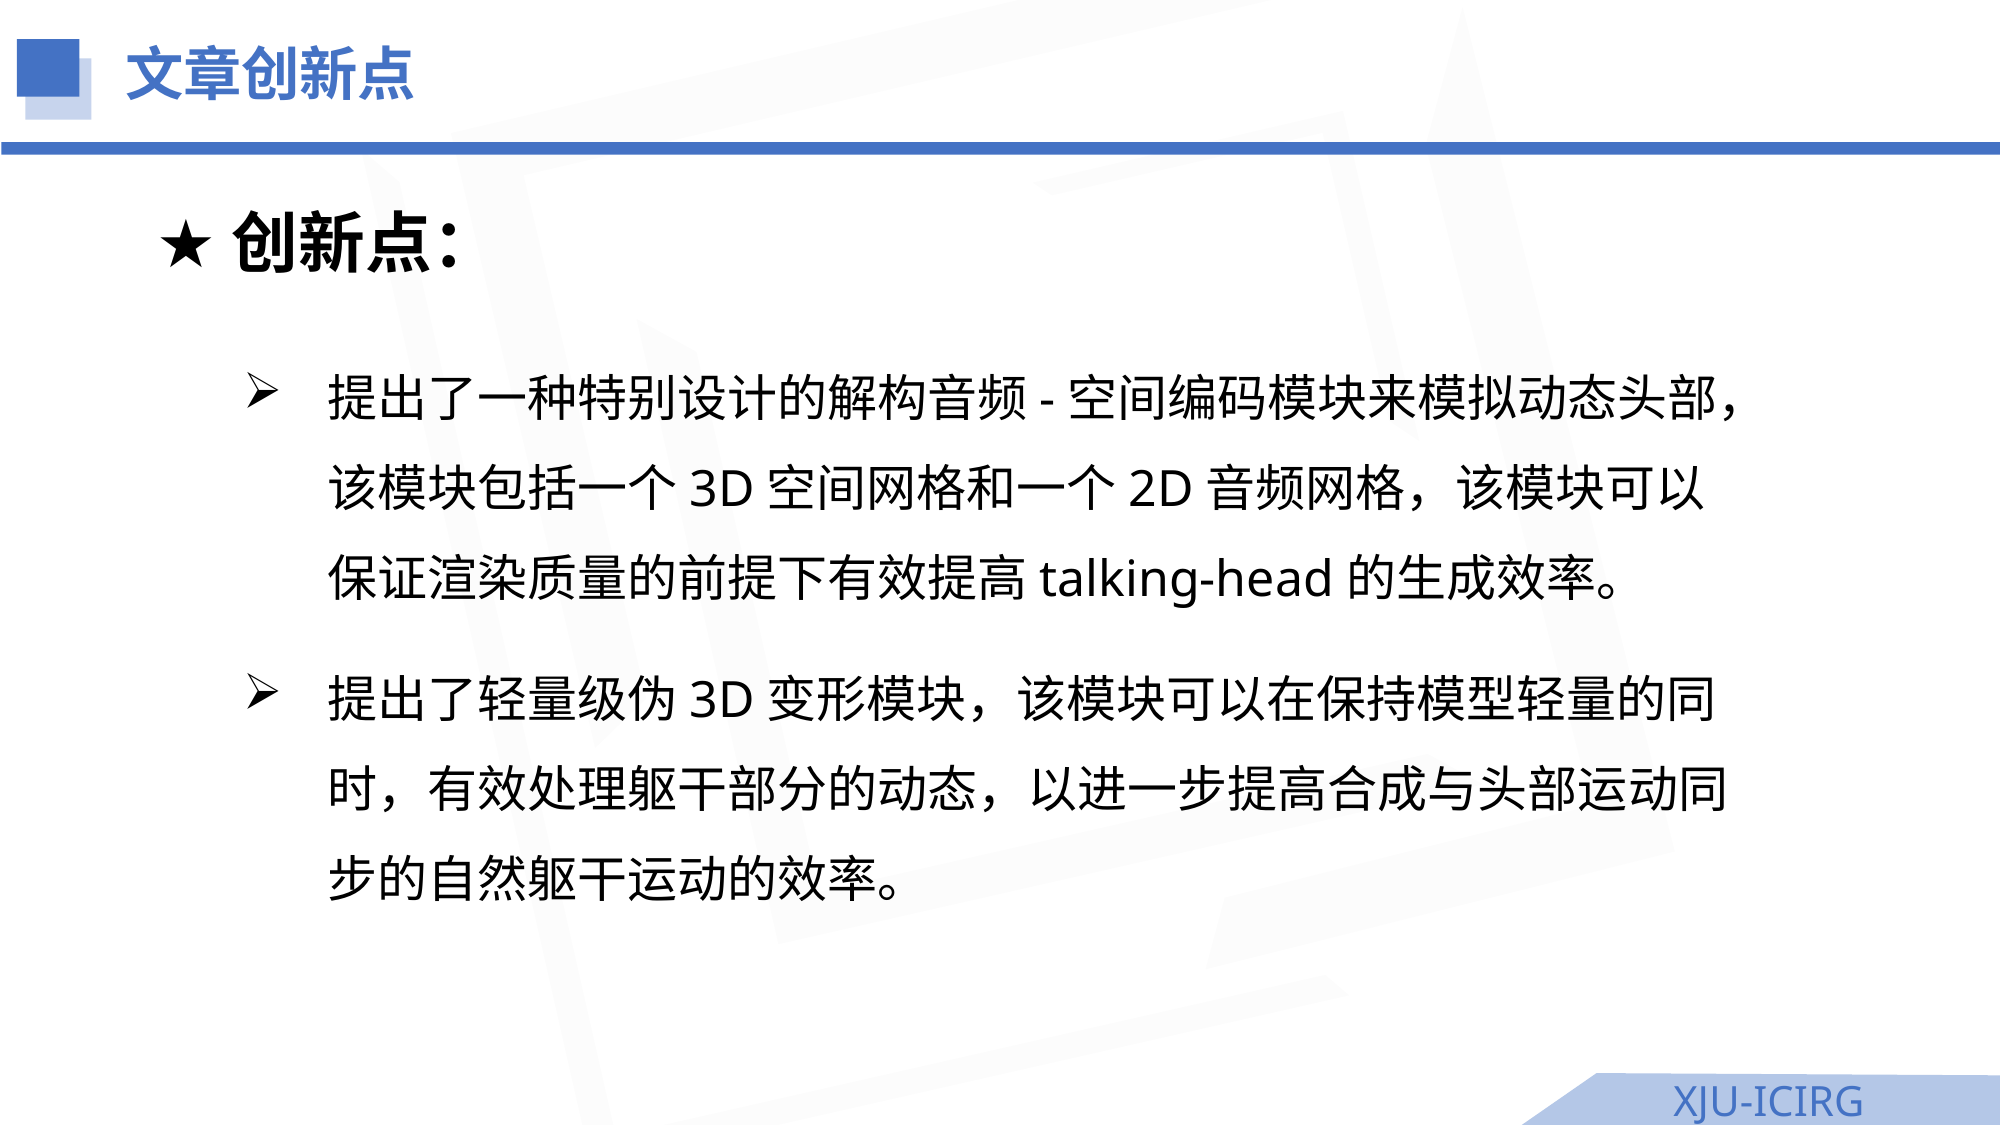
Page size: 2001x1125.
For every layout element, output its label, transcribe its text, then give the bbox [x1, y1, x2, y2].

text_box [16, 38, 92, 120]
text_box XJU-ICIRG [1519, 1072, 2000, 1125]
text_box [518, 0, 1563, 1109]
text_box 提出了一种特别设计的解构音频-空间编码模块来模拟动态头部，该模块包括一个3D空间网格和一个2D音频网格，该模块可以保证渲染质量的前提下有效提高talking-head的生成效率。 提出了轻量级伪3D变形模块，该模块可以在保持模型轻量的同时，有效处理躯干部分的动态，以进一步提高合成与头部运动同步的自然躯干运动的效率。 [228, 329, 518, 916]
text_box [0, 141, 518, 156]
text_box 提出了一种特别设计的解构音频-空间编码模块来模拟动态头部，该模块包括一个3D空间网格和一个2D音频网格，该模块可以保证渲染质量的前提下有效提高talking-head的生成效率。 提出了轻量级伪3D变形模块，该模块可以在保持模型轻量的同时，有效处理躯干部分的动态，以进一步提高合成与头部运动同步的自然躯干运动的效率。 [1563, 329, 1759, 916]
text_box 创新点： [142, 193, 509, 289]
text_box [1563, 141, 2000, 156]
text_box 文章创新点 [110, 29, 518, 114]
